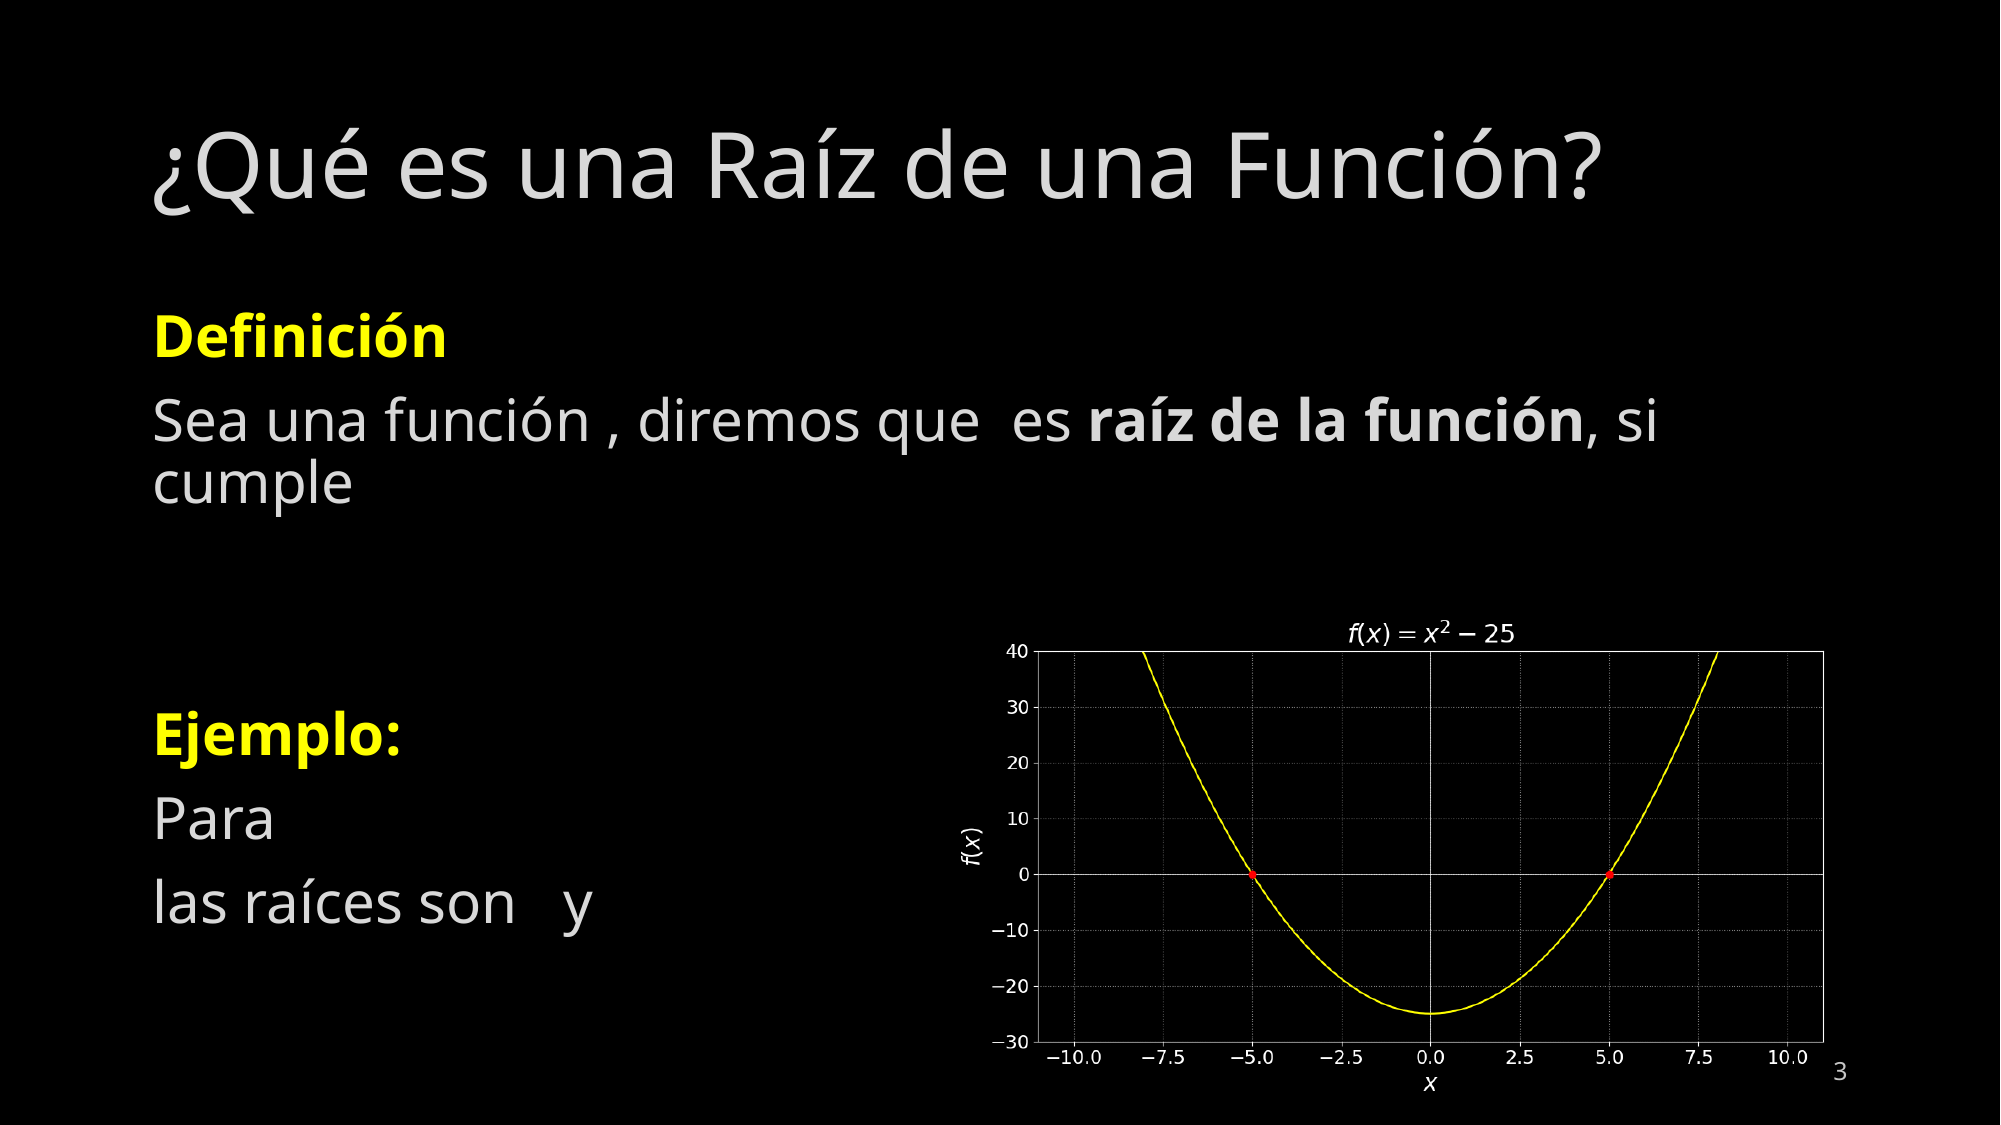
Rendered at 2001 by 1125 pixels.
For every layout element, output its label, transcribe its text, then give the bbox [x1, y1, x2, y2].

picture [951, 610, 1831, 1104]
title ¿Qué es una Raíz de una Función? [137, 59, 1863, 278]
slide_number 3 [1831, 1042, 1863, 1103]
